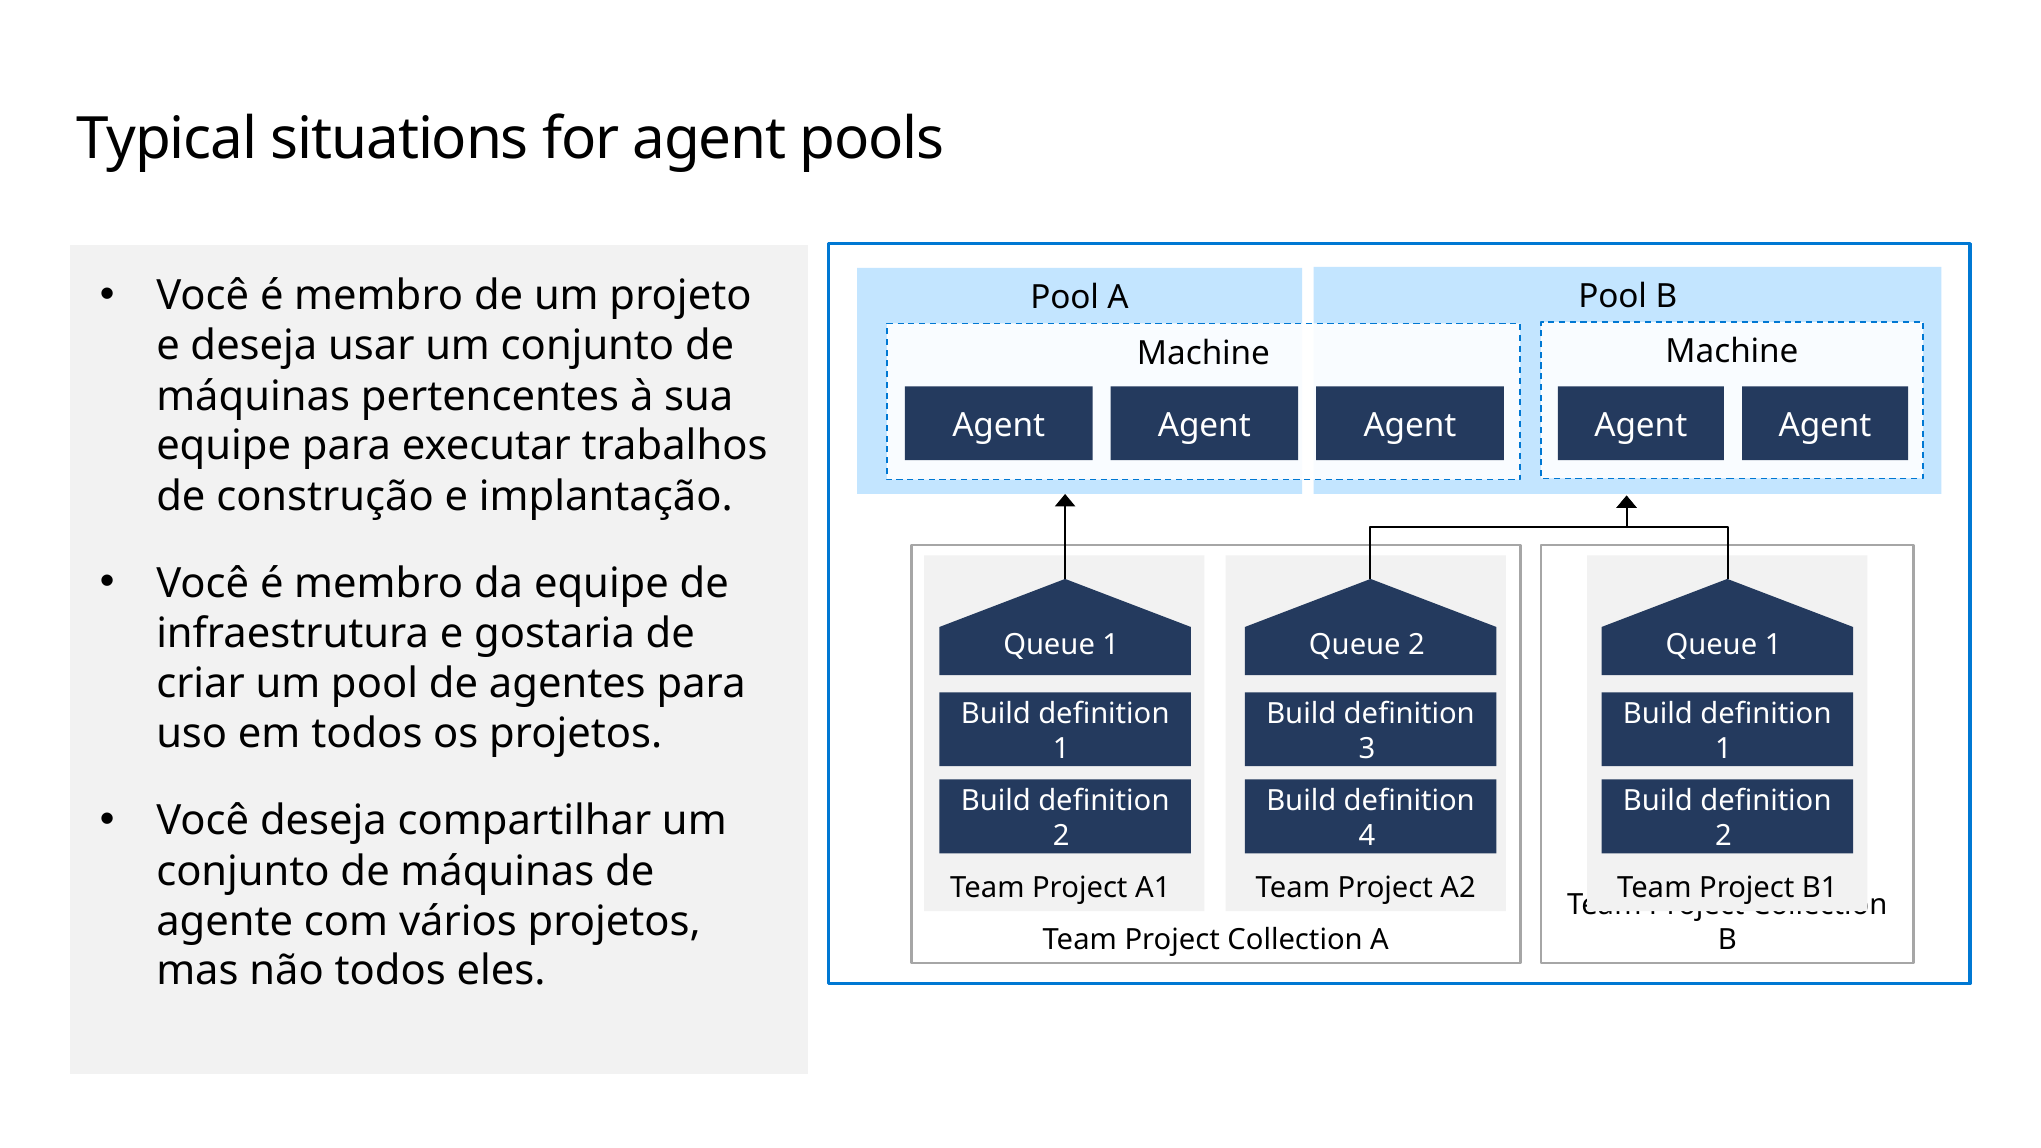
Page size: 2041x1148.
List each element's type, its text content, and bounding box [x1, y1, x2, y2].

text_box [828, 243, 1971, 985]
title Typical situations for agent pools [76, 103, 1969, 172]
text_box Você é membro de um projeto e deseja usar um conjunto de máquinas pertencentes à sua equipe para executar trabalhos de construção e implantação. Você é membro da equipe de infraestrutura e gostaria de criar um pool de agentes para uso em todos os projetos. Você deseja compartilhar um conjunto de máquinas de agente com vários projetos, mas não todos eles. [70, 245, 808, 1074]
